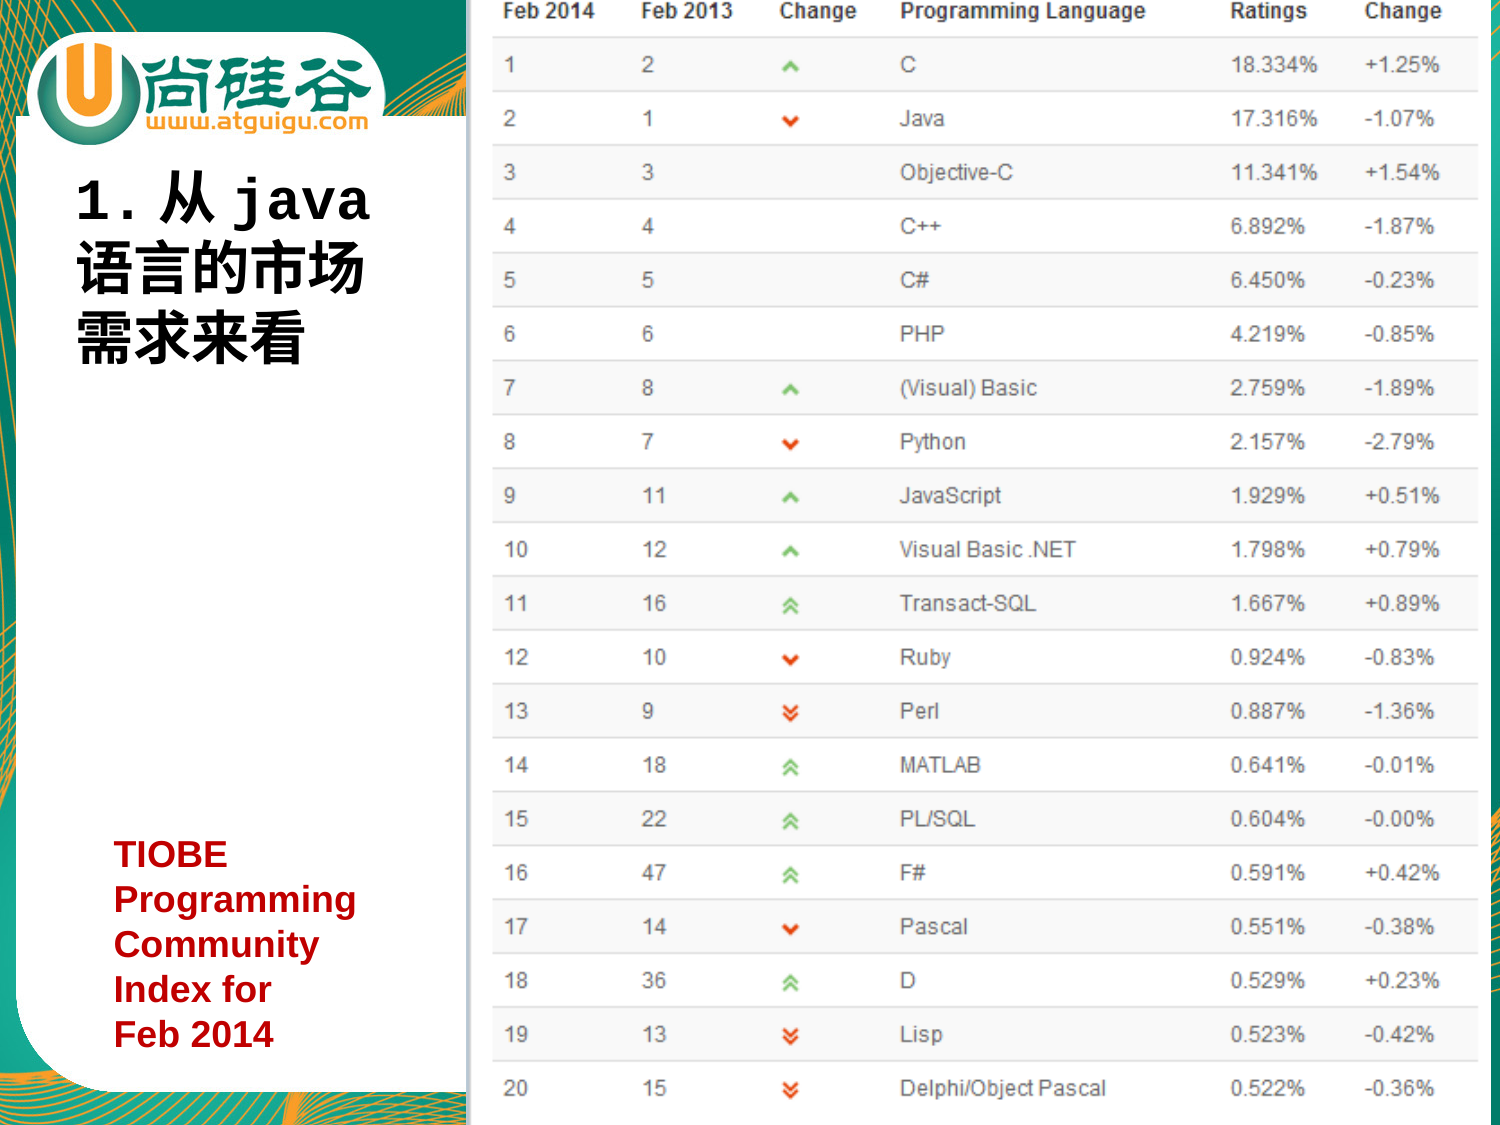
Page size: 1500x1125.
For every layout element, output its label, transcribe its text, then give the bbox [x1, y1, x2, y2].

text_box TIOBE Programming Community Index for Feb 2014 [98, 822, 430, 1062]
picture [0, 0, 1500, 1125]
text_box 1.从java语言的市场需求来看 [60, 153, 427, 379]
